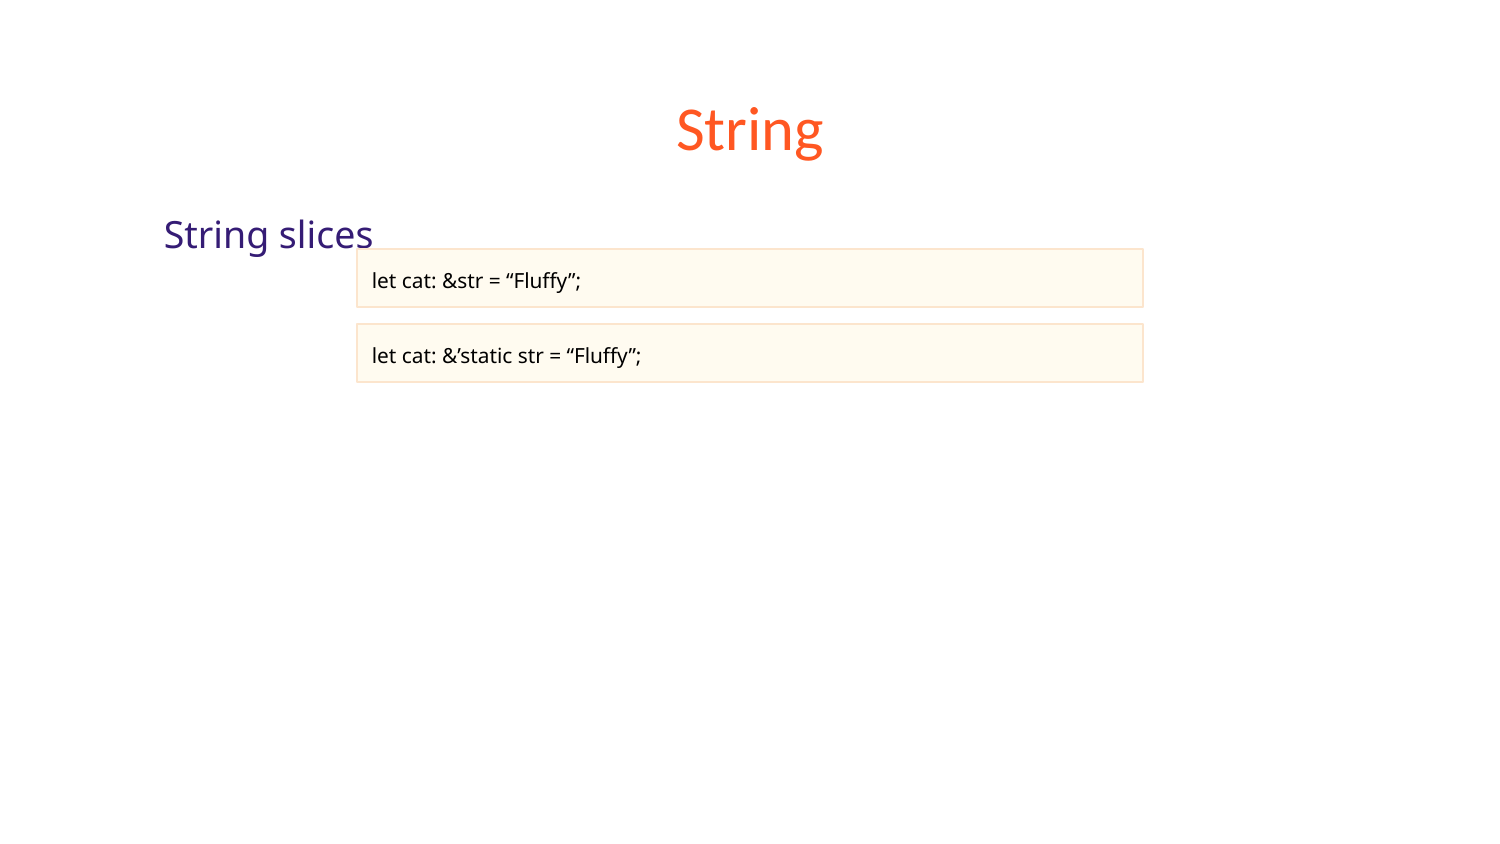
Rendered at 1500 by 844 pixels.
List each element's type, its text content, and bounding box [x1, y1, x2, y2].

text_box let cat: &str = “Fluffy”; [356, 249, 1144, 308]
title String [51, 72, 1449, 167]
list String slices [148, 189, 1350, 750]
text_box let cat: &’static str = “Fluffy”; [356, 324, 1144, 383]
